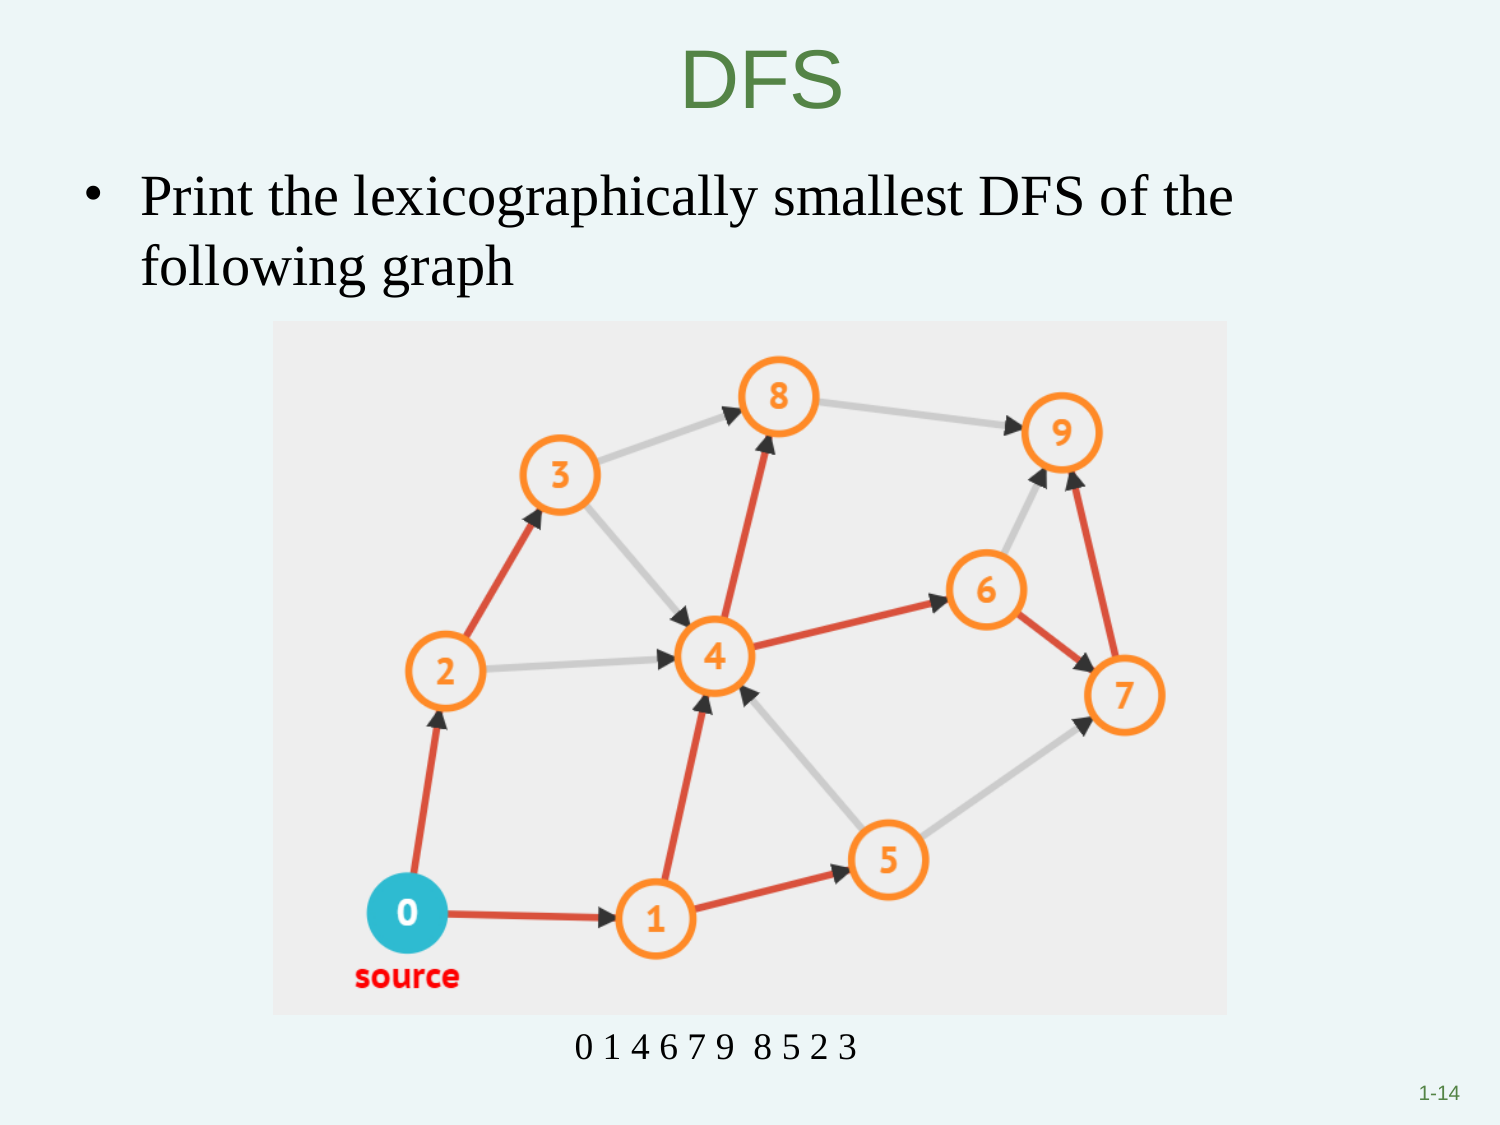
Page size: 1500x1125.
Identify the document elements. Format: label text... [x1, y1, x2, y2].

text_box 0 1 4 6 7 9 8 5 2 3 [424, 1024, 1007, 1075]
picture [273, 321, 1227, 1015]
title DFS [50, 37, 1475, 113]
slide_number 1-14 [1162, 1062, 1475, 1113]
list Print the lexicographically smallest DFS of the following graph [50, 149, 1475, 1038]
